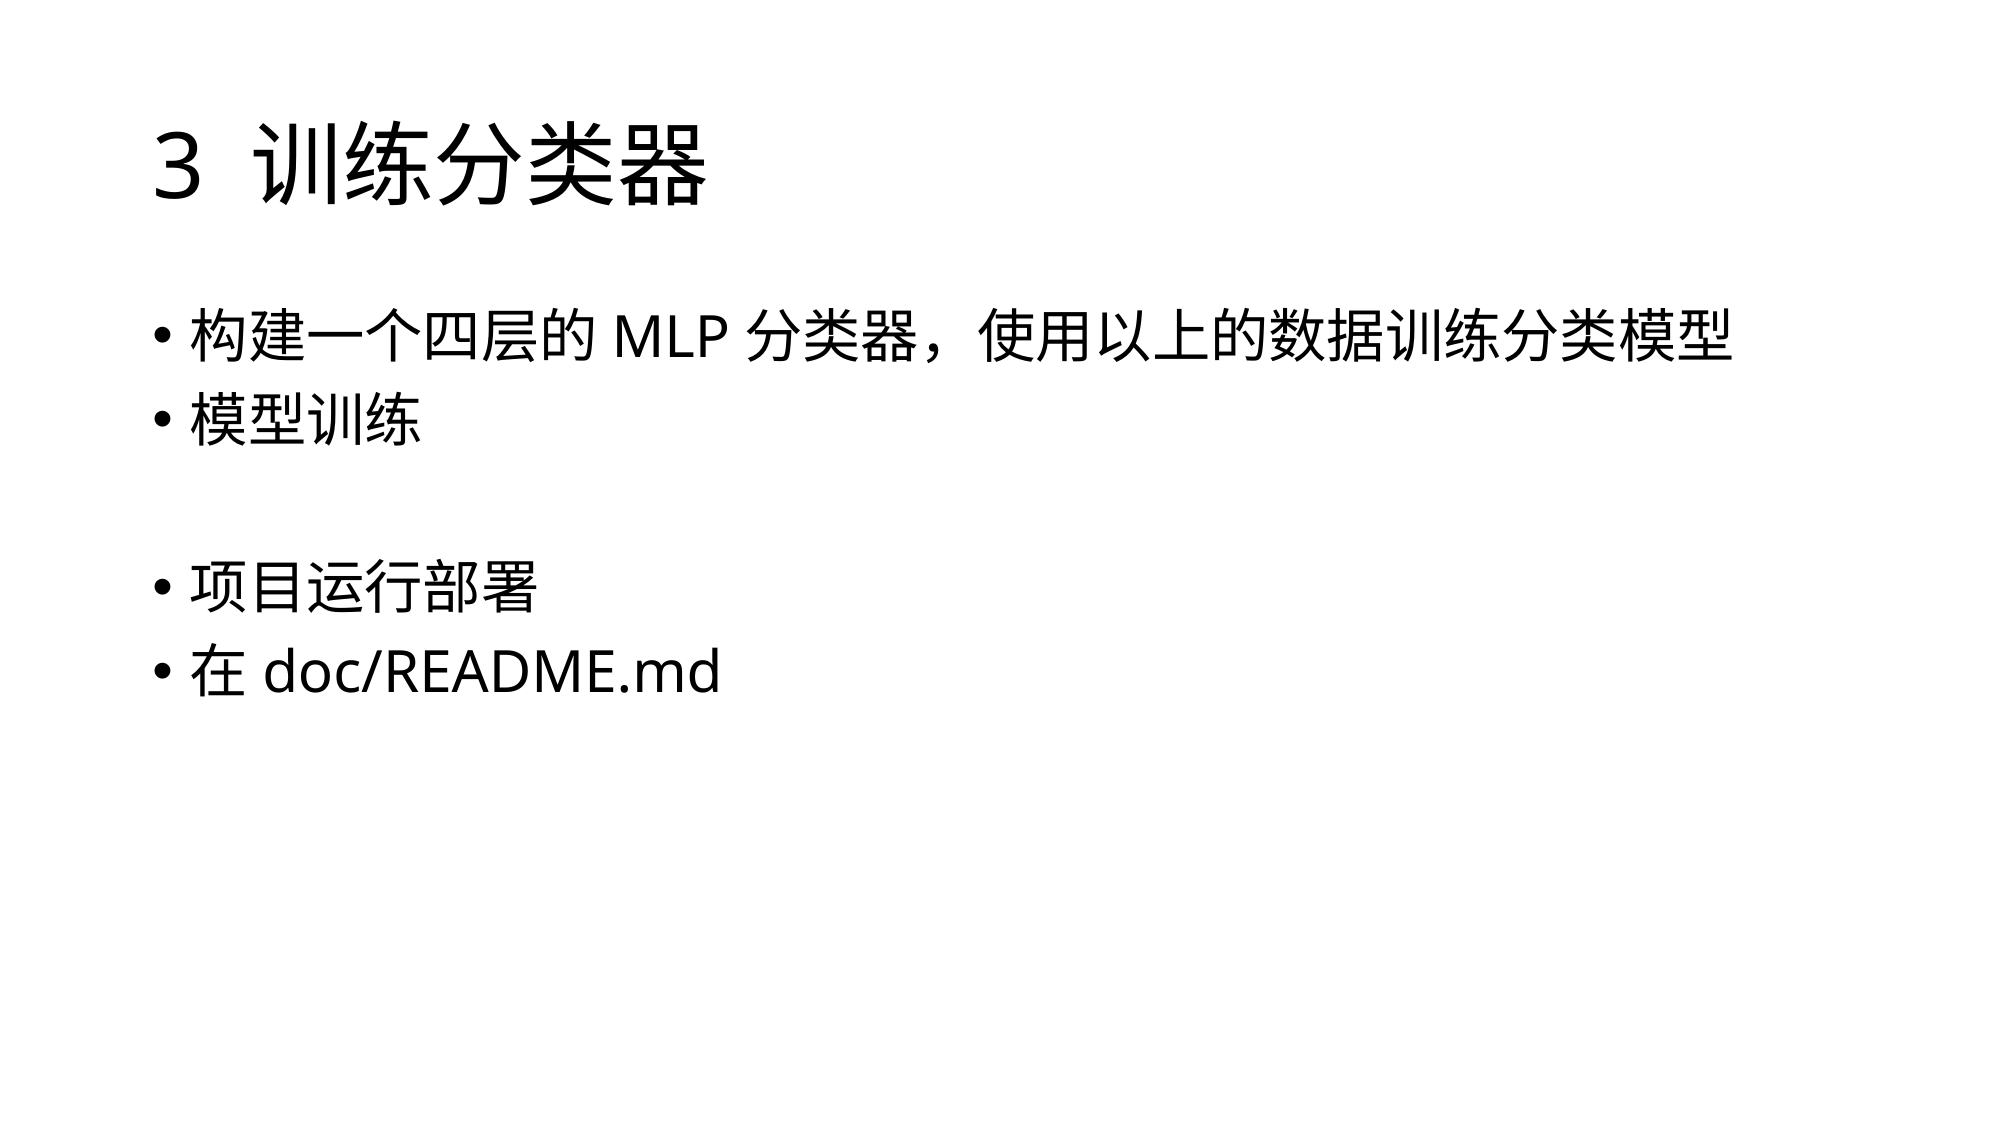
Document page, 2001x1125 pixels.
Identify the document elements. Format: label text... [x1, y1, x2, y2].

title 3 训练分类器 [137, 59, 1863, 278]
list 构建一个四层的MLP分类器，使用以上的数据训练分类模型 模型训练 项目运行部署 在doc/README.md [137, 299, 1863, 1014]
